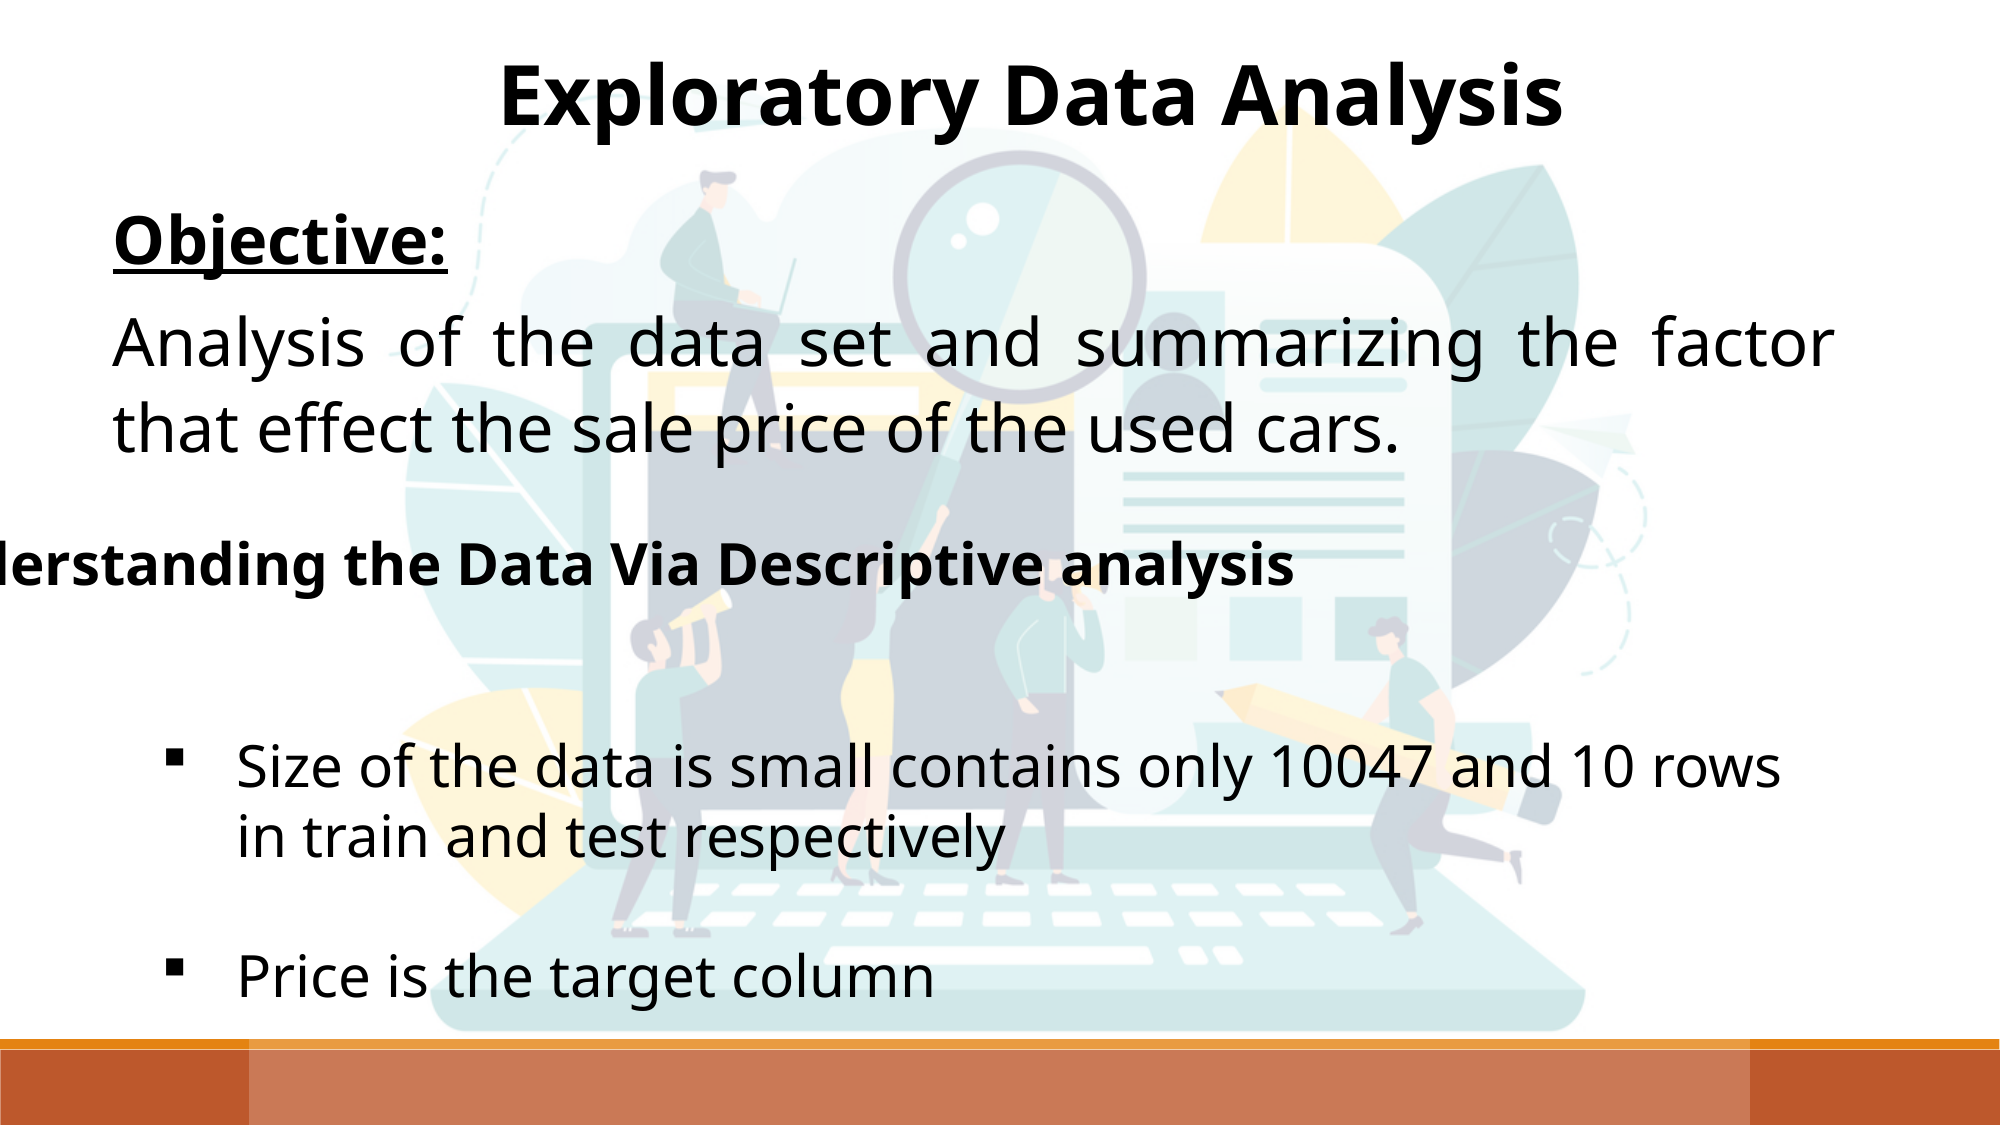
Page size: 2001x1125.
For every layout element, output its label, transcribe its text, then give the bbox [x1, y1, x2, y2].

text_box Objective: Analysis of the data set and summarizing the factor that effect the sale price of the used cars. [1759, 184, 1854, 570]
text_box Size of the data is small contains only 10047 and 10 rows in train and test respectively Price is the target column [146, 722, 246, 1017]
picture [249, 0, 1751, 1125]
text_box Objective: Analysis of the data set and summarizing the factor that effect the sale price of the used cars. [97, 184, 246, 519]
text_box Size of the data is small contains only 10047 and 10 rows in train and test respectively Price is the target column [1759, 722, 1803, 1017]
text_box Understanding the Data Via Descriptive analysis [0, 519, 246, 605]
